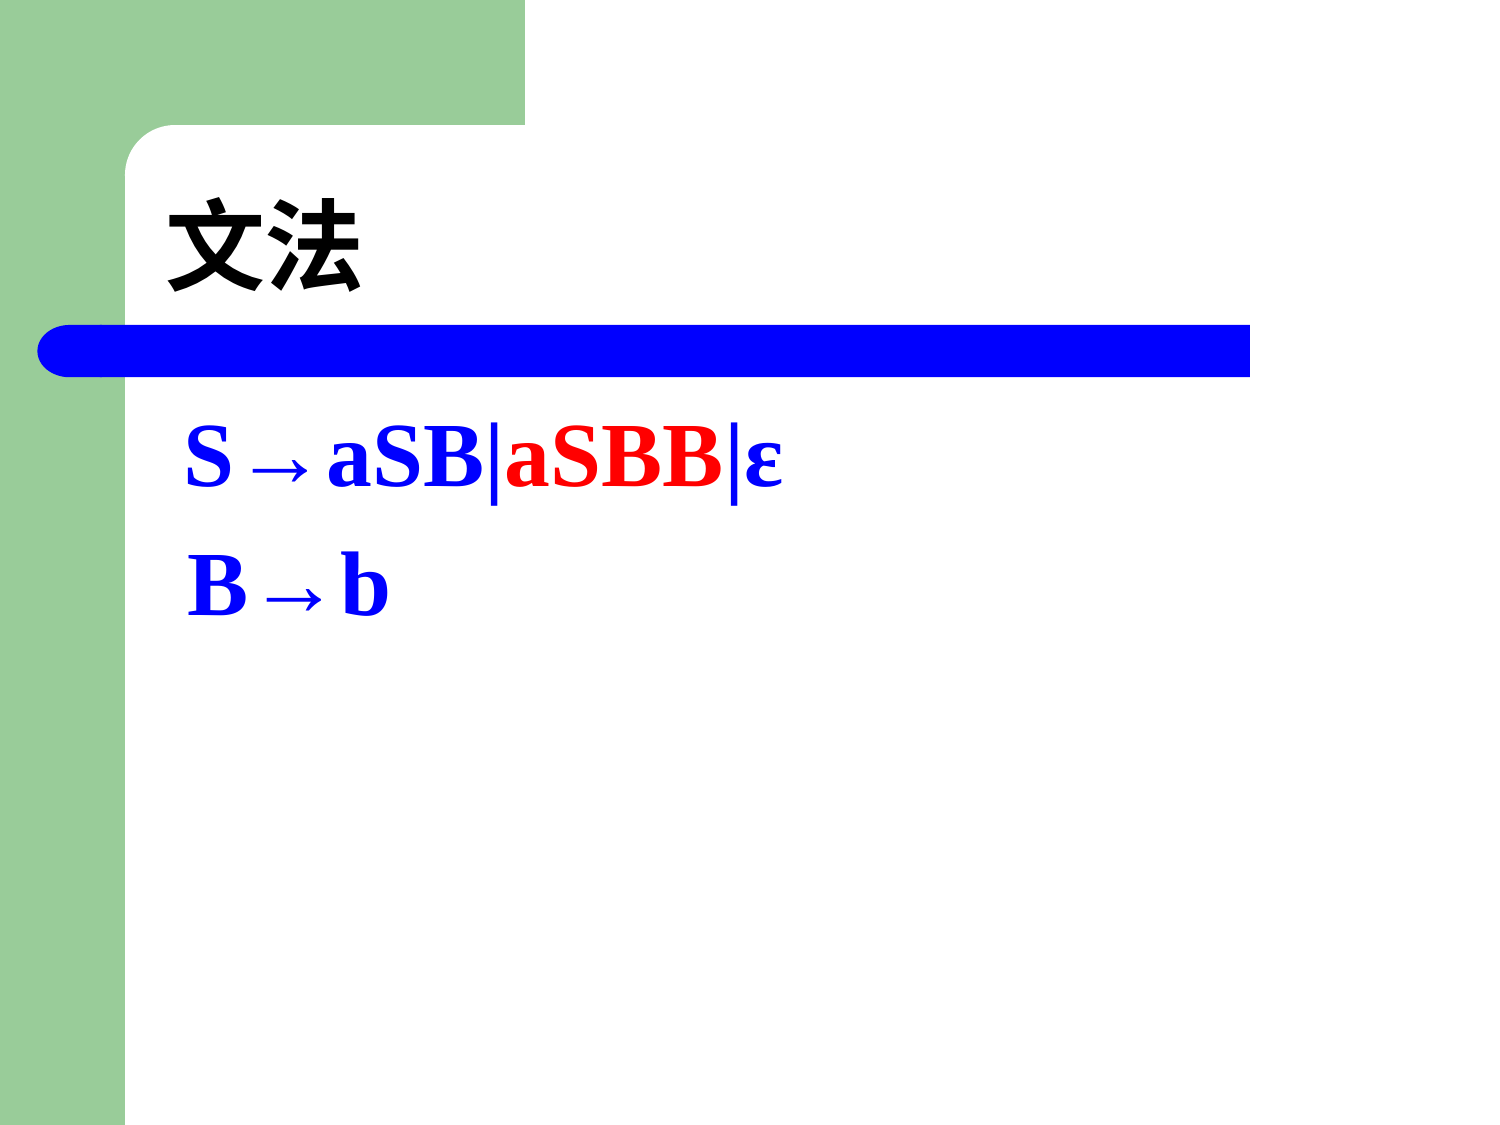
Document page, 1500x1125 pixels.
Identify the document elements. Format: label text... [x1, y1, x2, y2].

list S→aSB|aSBB|ε B→b [149, 387, 1463, 1001]
title 文法 [149, 124, 1463, 313]
